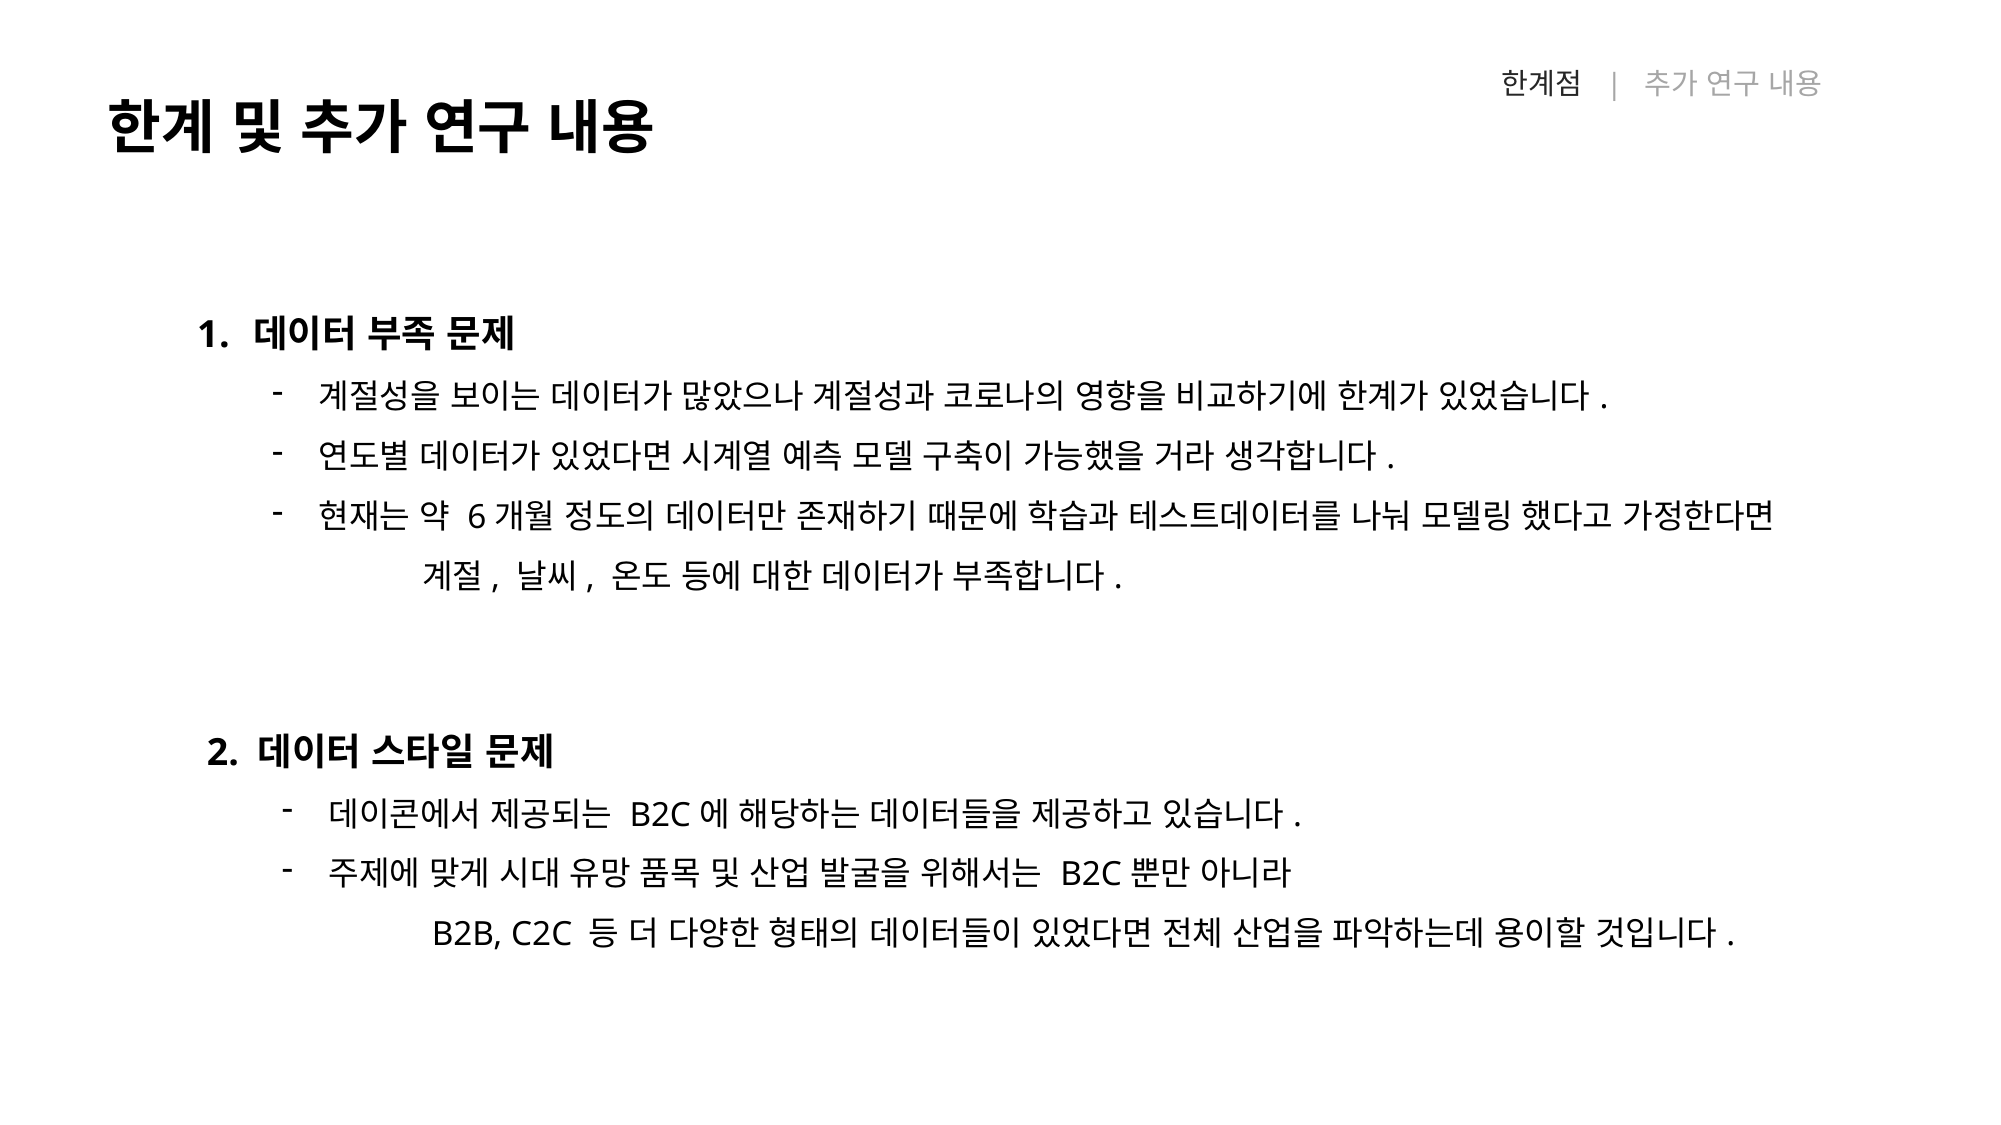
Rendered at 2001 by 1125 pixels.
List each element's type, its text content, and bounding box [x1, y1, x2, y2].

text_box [192, 280, 1780, 958]
text_box 한계 및 추가 연구 내용 [93, 83, 670, 168]
text_box 한계점 | 추가 연구 내용 [1487, 57, 1936, 108]
